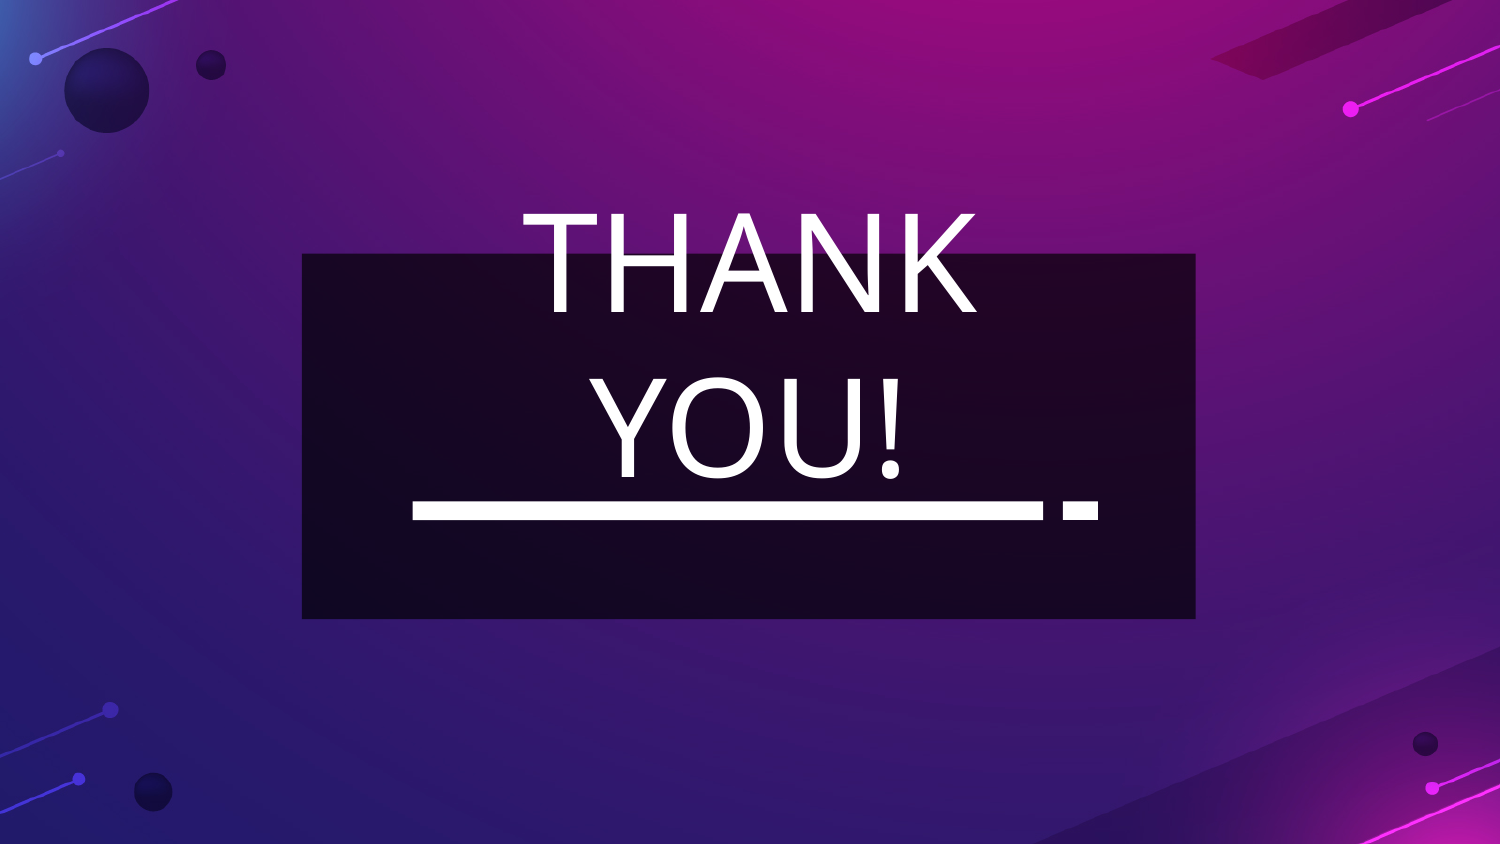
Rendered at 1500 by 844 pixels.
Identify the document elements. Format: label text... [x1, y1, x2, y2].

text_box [412, 501, 1099, 521]
text_box THANK YOU! [362, 360, 1138, 520]
picture [0, 0, 1500, 844]
